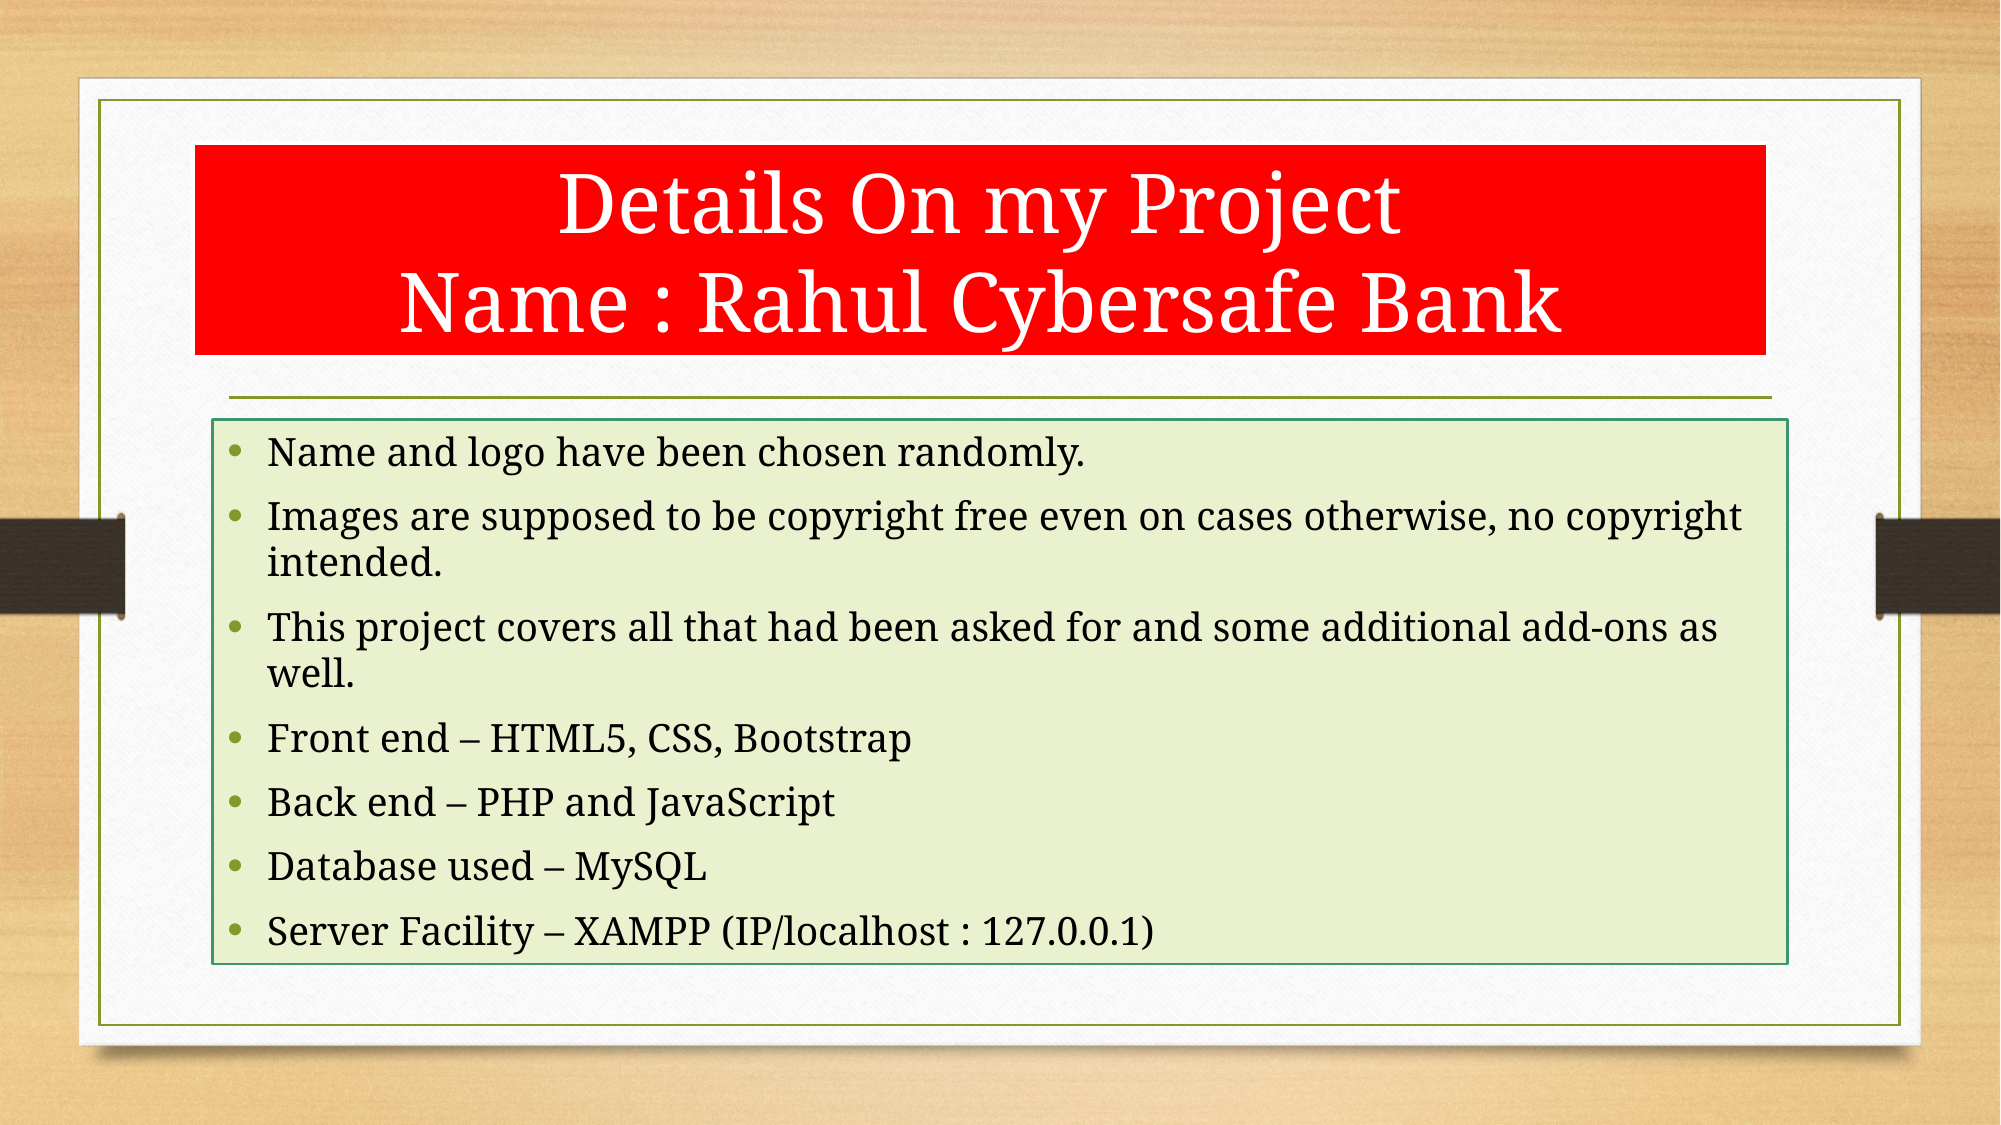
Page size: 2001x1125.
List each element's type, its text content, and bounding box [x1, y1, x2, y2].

picture [0, 0, 2001, 1125]
title Details On my Project Name : Rahul Cybersafe Bank [191, 141, 1770, 359]
list Name and logo have been chosen randomly. Images are supposed to be copyright free even on cases otherwise, no copyright intended. This project covers all that had been asked for and some additional add-ons as well. Front end – HTML5, CSS, Bootstrap Back end – PHP and JavaScript Database used – MySQL Server Facility – XAMPP (IP/localhost : 127.0.0.1) [211, 418, 1789, 965]
